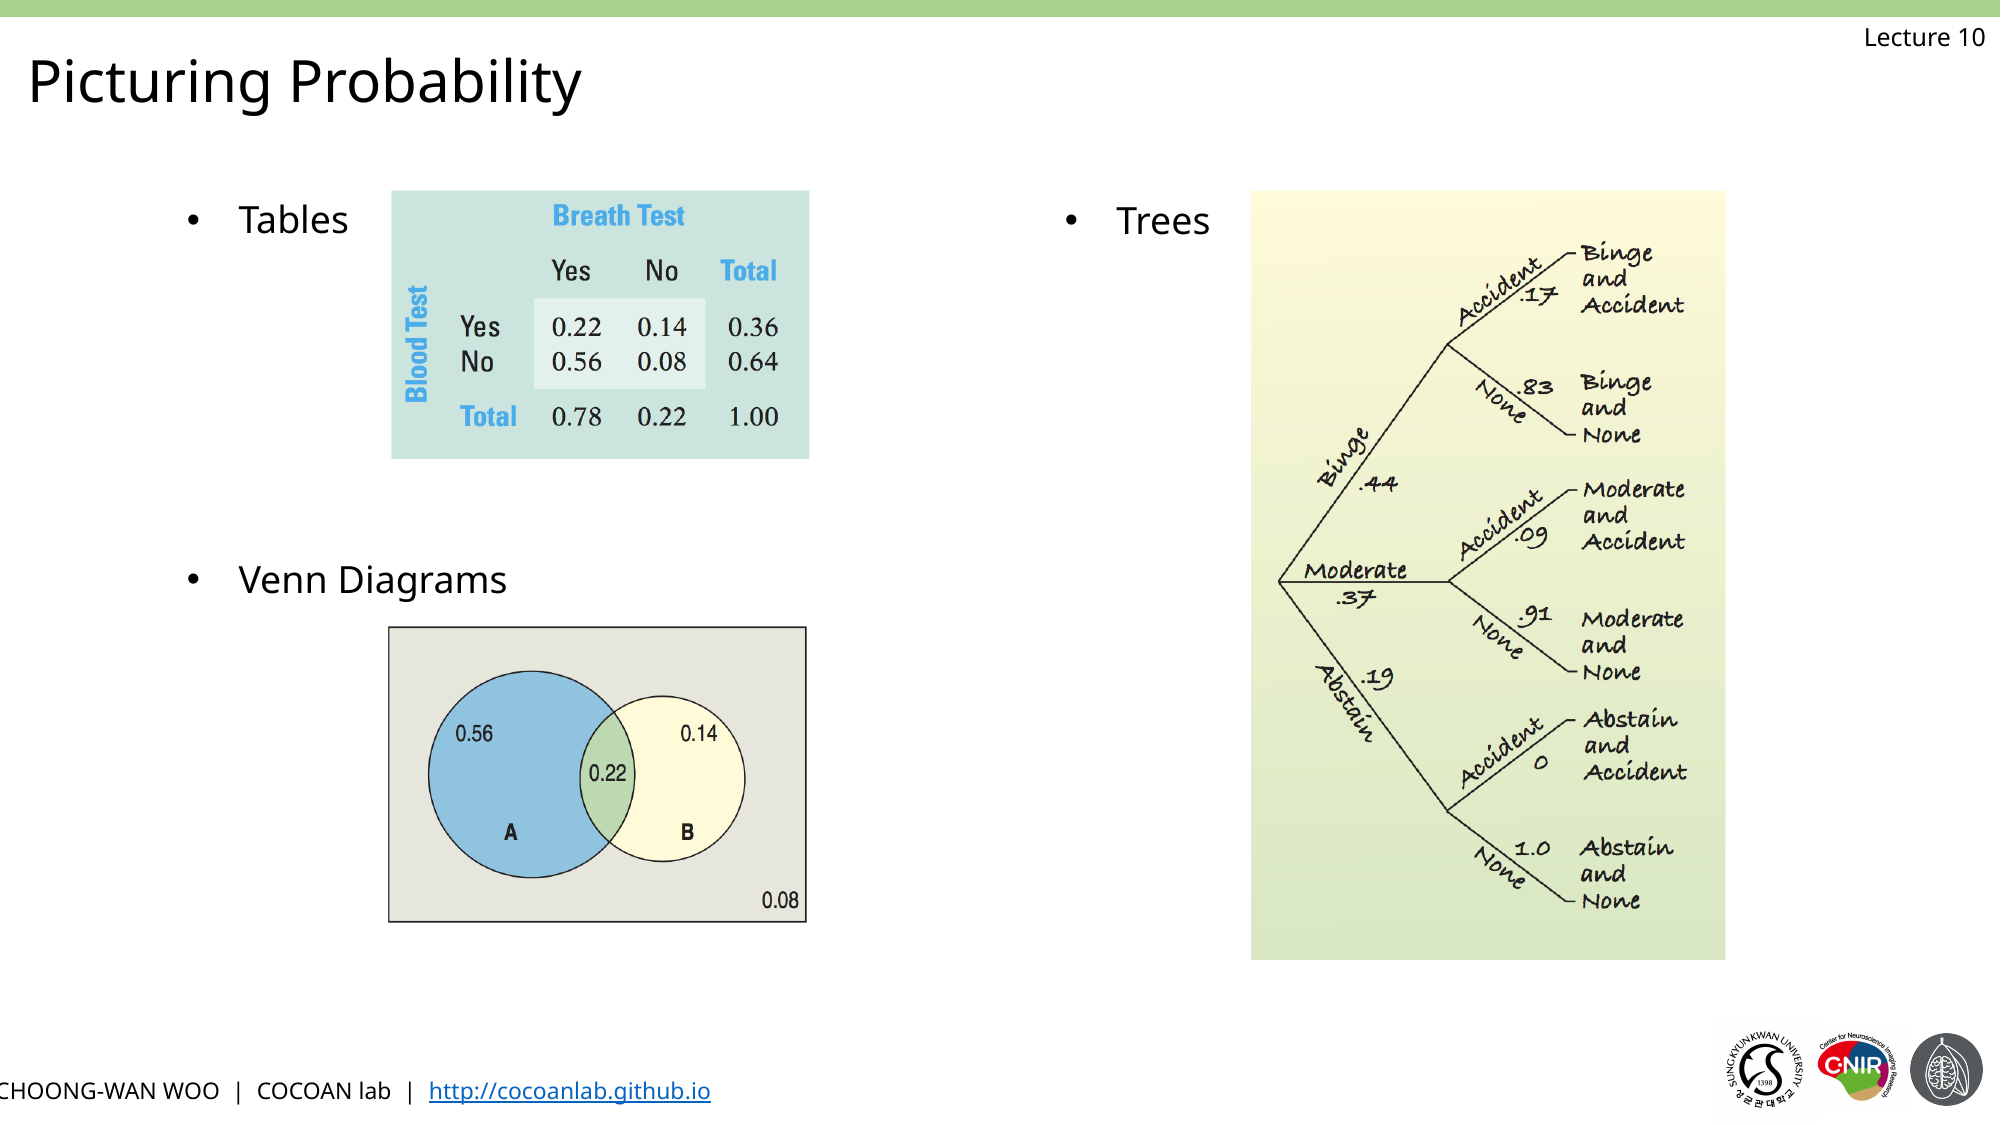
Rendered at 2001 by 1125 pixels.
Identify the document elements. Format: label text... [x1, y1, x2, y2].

picture [381, 615, 818, 933]
picture [381, 180, 818, 471]
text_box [1709, 1014, 1983, 1125]
text_box Tables Venn Diagrams [172, 162, 523, 609]
text_box Lecture 10 [1623, 13, 2000, 59]
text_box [1055, 162, 1739, 973]
text_box Picturing Probability [12, 36, 597, 122]
text_box [0, 0, 2000, 18]
text_box CHOONG-WAN WOO | COCOAN lab | http://cocoanlab.github.io [0, 1069, 727, 1116]
